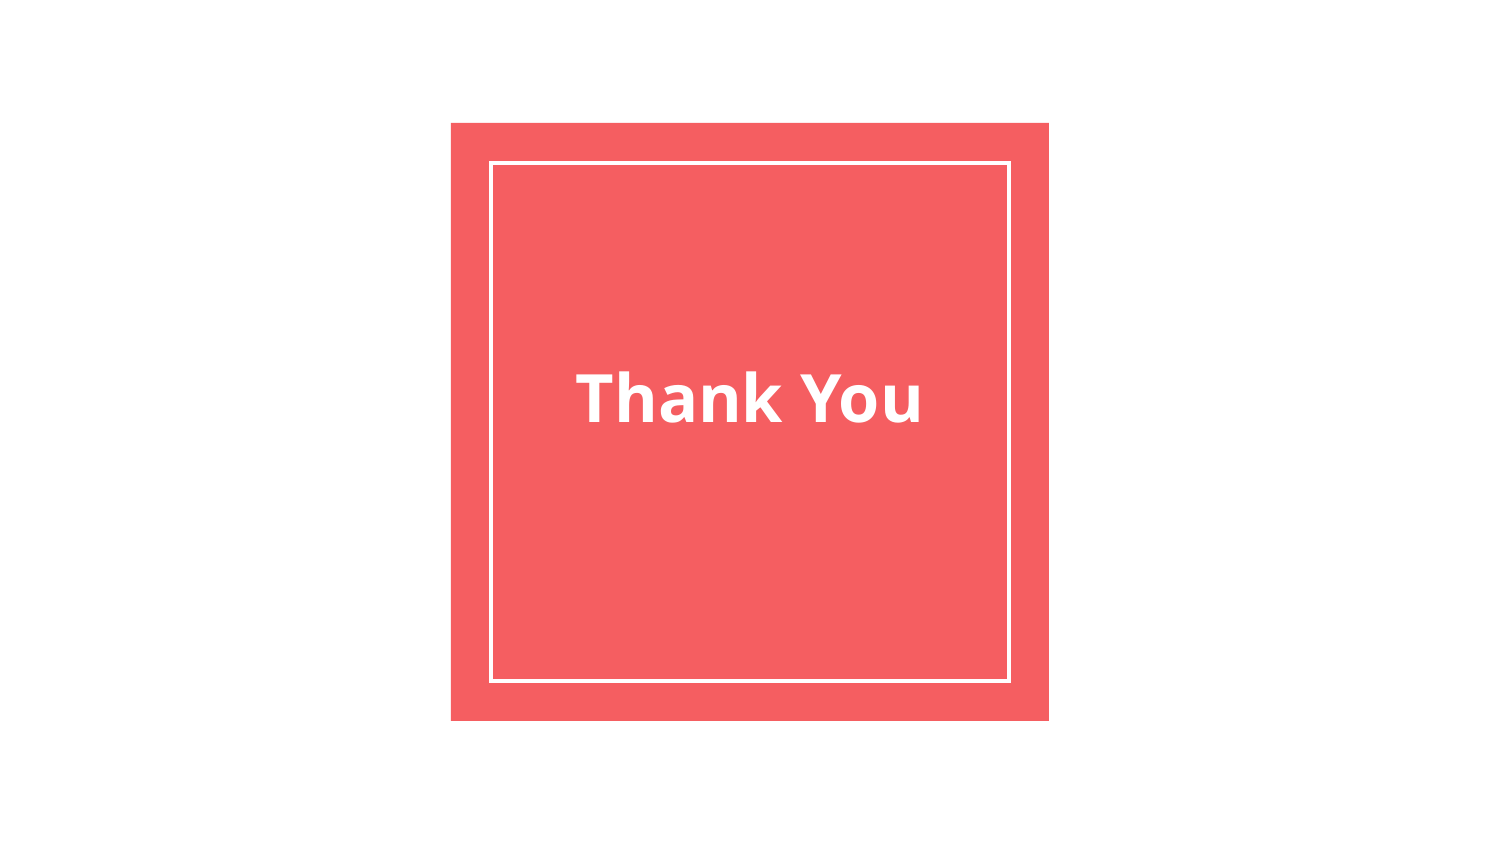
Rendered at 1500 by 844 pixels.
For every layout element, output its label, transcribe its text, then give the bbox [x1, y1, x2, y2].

title Thank You [507, 266, 993, 527]
